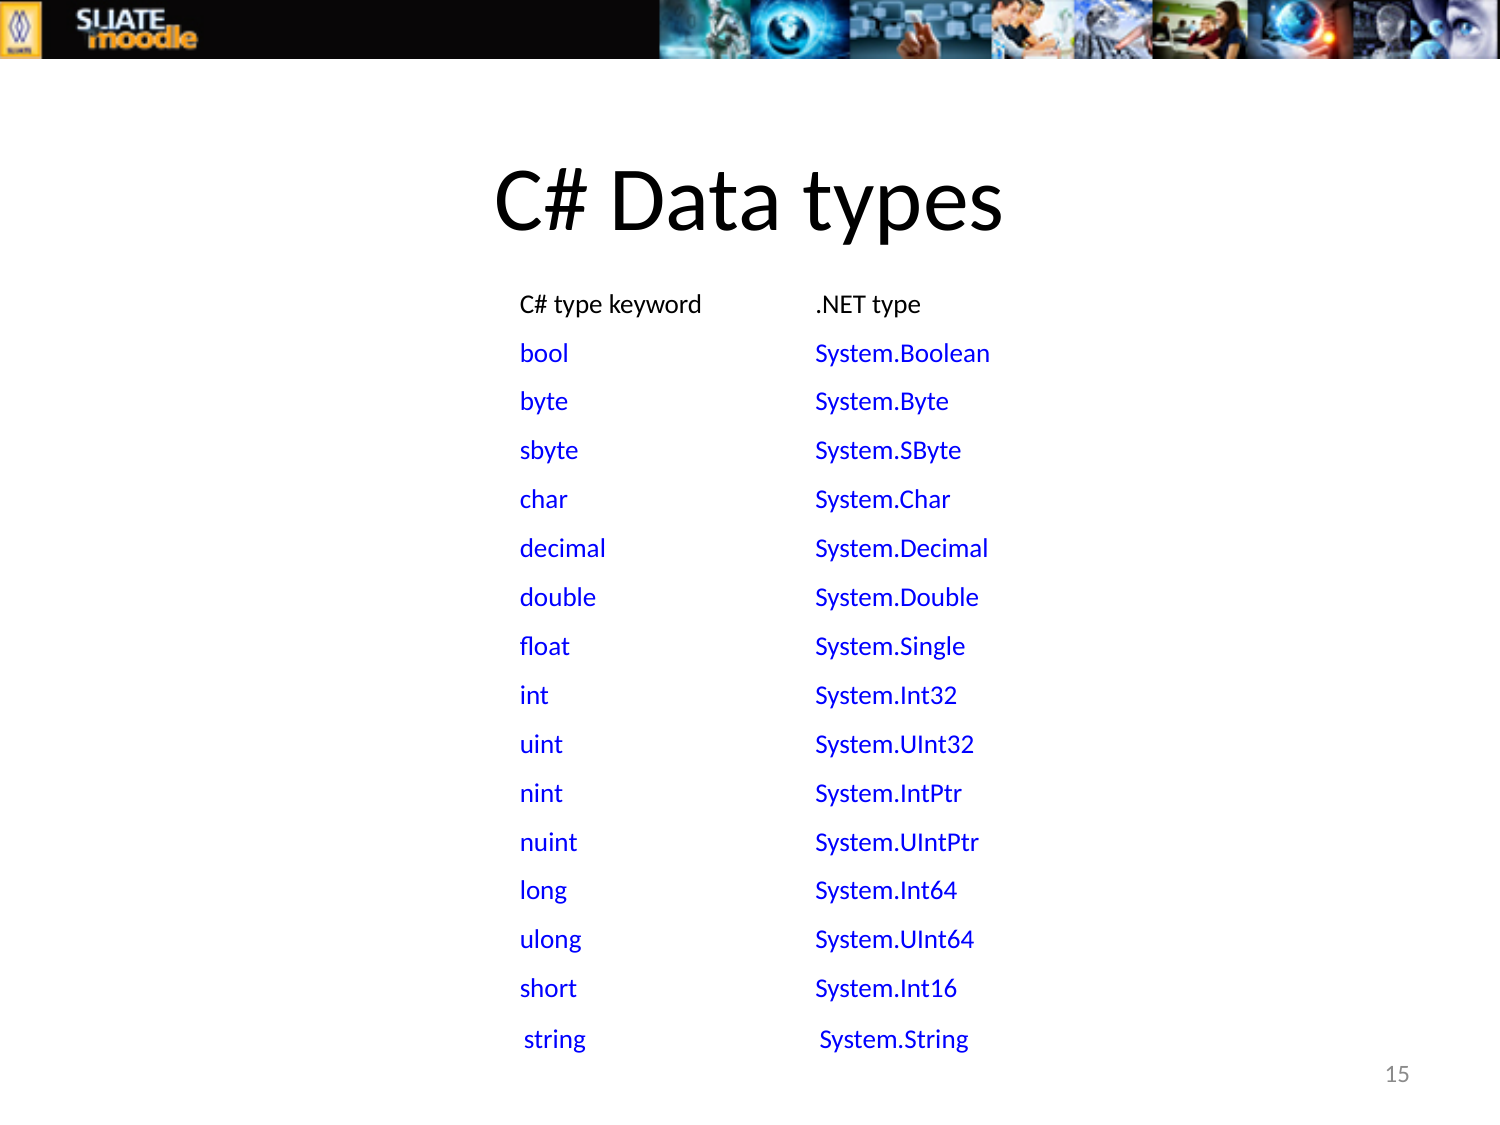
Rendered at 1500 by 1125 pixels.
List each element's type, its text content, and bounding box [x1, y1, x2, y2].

table_cell System.Int32 [805, 679, 1100, 728]
table_cell bool [509, 336, 805, 385]
table_cell System.Int64 [805, 874, 1100, 923]
table_cell System.Single [805, 630, 1100, 679]
table_cell System.IntPtr [805, 776, 1100, 825]
table_cell long [509, 874, 805, 923]
table_cell ulong [509, 923, 805, 972]
table_cell uint [509, 728, 805, 776]
table_cell System.UIntPtr [805, 825, 1100, 874]
table_cell char [509, 483, 805, 532]
table_cell byte [509, 385, 805, 434]
table_cell short [509, 972, 805, 1021]
table_cell nint [509, 776, 805, 825]
table_cell System.UInt64 [805, 923, 1100, 972]
table_cell System.Boolean [805, 336, 1100, 385]
table_cell sbyte [509, 434, 805, 483]
table_cell float [509, 630, 805, 679]
table_cell decimal [509, 532, 805, 581]
table_cell System.Decimal [805, 532, 1100, 581]
table_cell System.SByte [805, 434, 1100, 483]
table_cell double [509, 581, 805, 630]
picture [0, 0, 1500, 59]
table_cell int [509, 679, 805, 728]
table_cell System.UInt32 [805, 728, 1100, 776]
table_cell string [509, 1021, 805, 1075]
table_cell nuint [509, 825, 805, 874]
slide_number 15 [1074, 1042, 1425, 1103]
title C# Data types [75, 99, 1425, 288]
table_cell System.Double [805, 581, 1100, 630]
table_cell System.Int16 [805, 972, 1100, 1021]
table_cell System.Byte [805, 385, 1100, 434]
table_header .NET type [805, 287, 1100, 336]
table_cell System.String [805, 1021, 1100, 1075]
table_header C# type keyword [509, 287, 805, 336]
table_cell System.Char [805, 483, 1100, 532]
